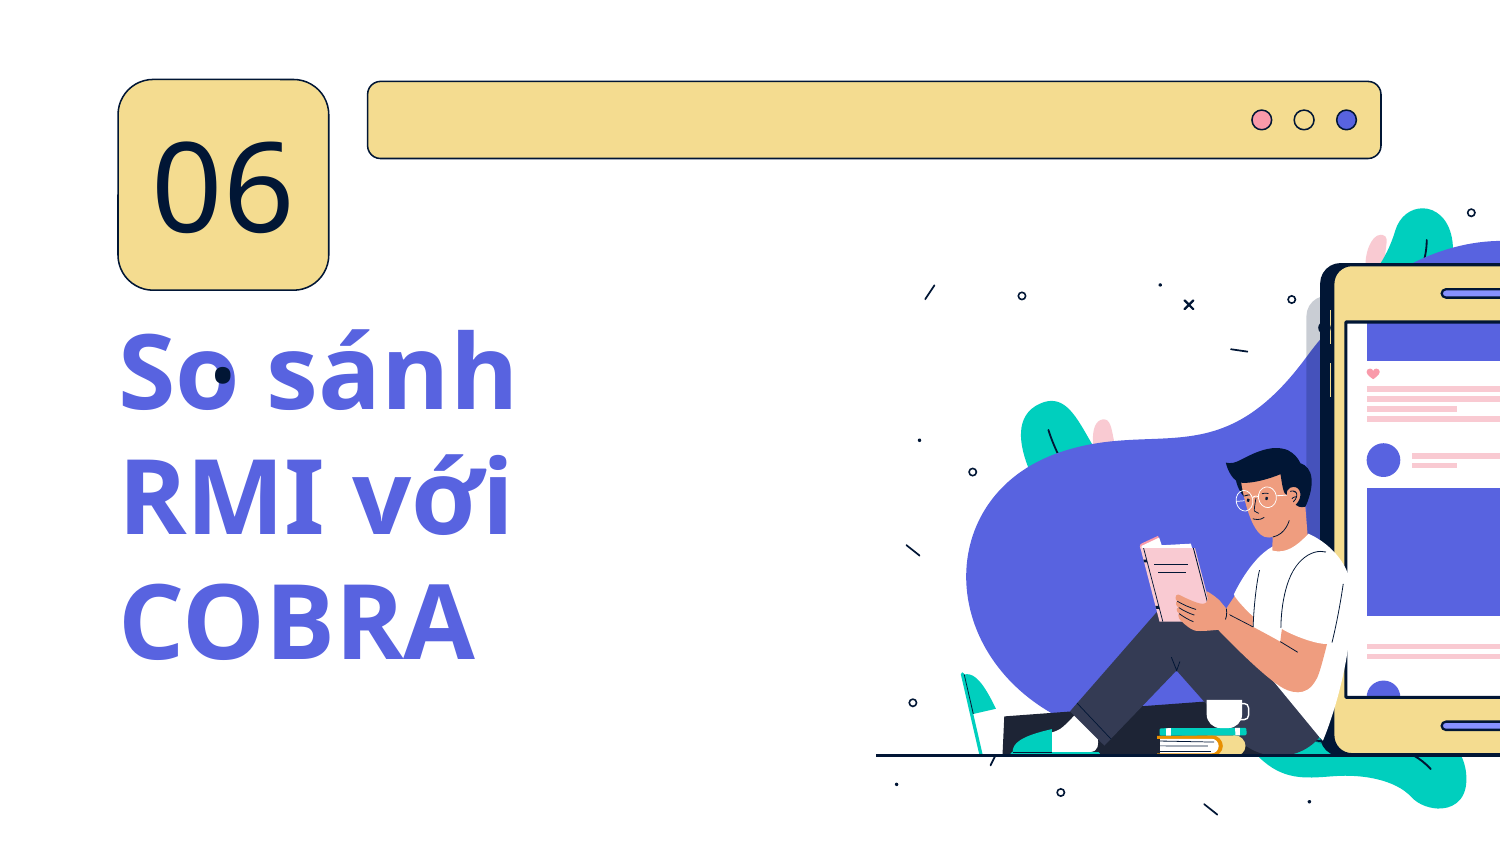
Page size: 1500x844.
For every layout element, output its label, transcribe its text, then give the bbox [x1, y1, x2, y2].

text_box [367, 81, 1382, 159]
text_box [117, 79, 329, 291]
title 06. [145, 107, 302, 263]
title So sánh RMI với COBRA [118, 305, 750, 634]
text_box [875, 207, 1500, 833]
